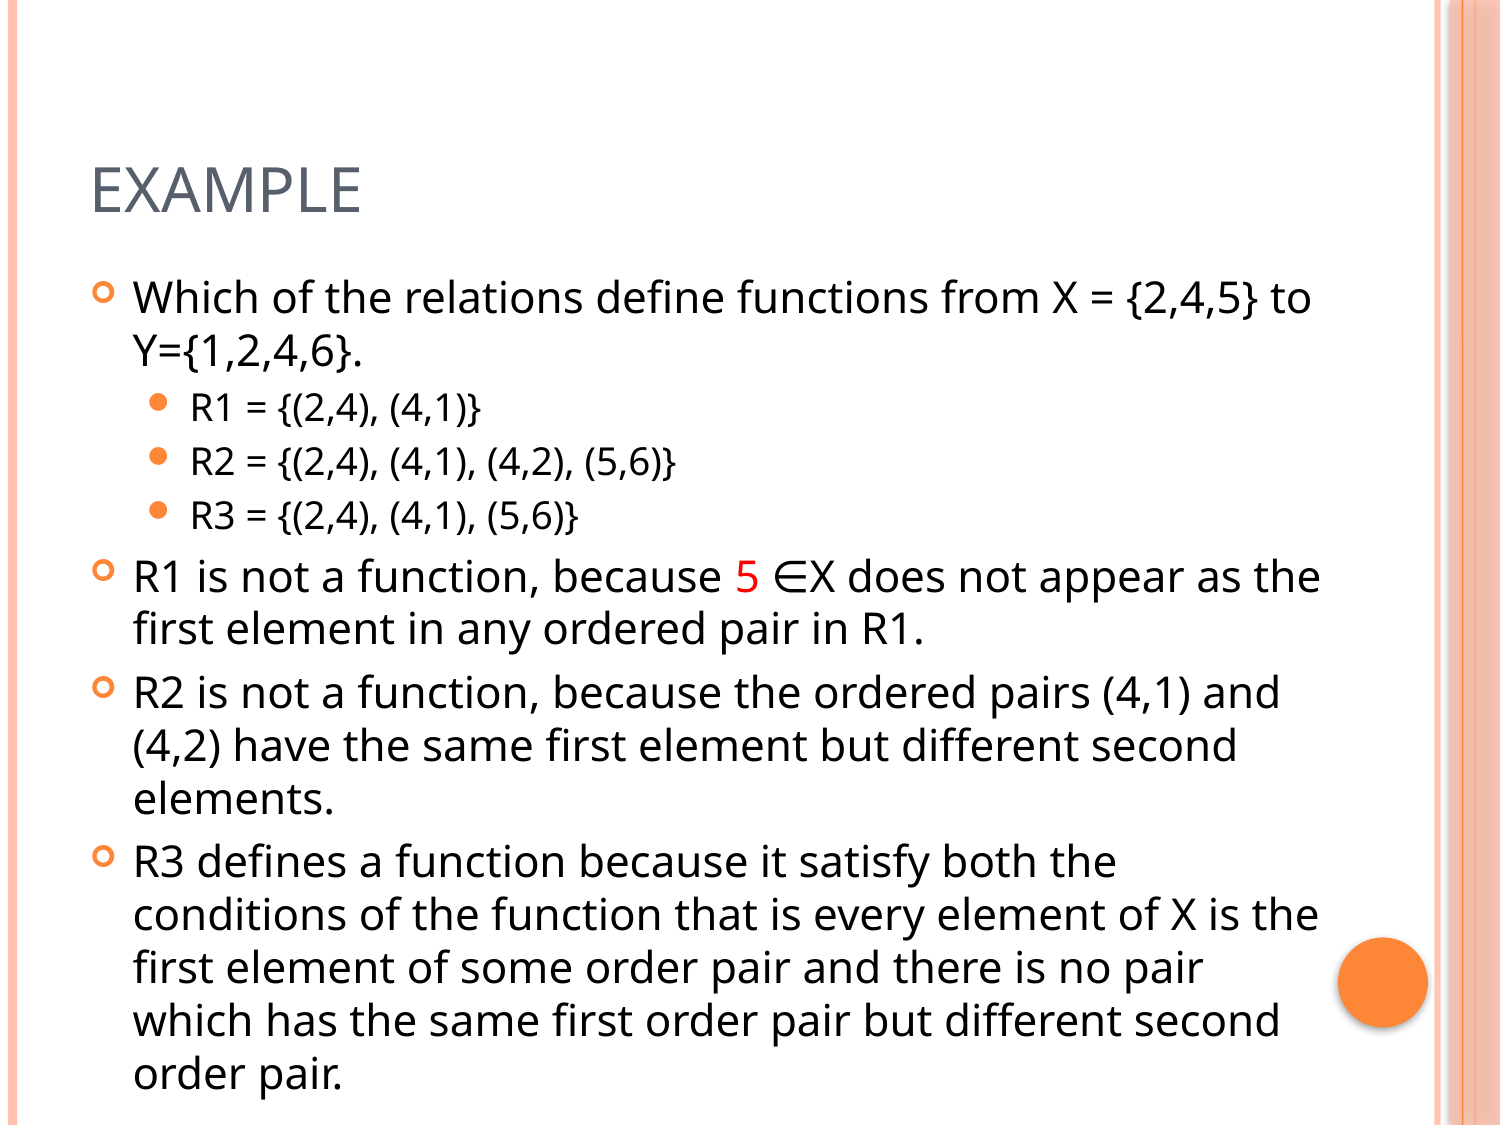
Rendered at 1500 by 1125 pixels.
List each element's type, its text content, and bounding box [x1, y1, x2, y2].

list Which of the relations define functions from X = {2,4,5} to Y={1,2,4,6}. R1 = {(2,4), (4,1)} R2 = {(2,4), (4,1), (4,2), (5,6)} R3 = {(2,4), (4,1), (5,6)} R1 is not a function, because 5 ∈X does not appear as the first element in any ordered pair in R1. R2 is not a function, because the ordered pairs (4,1) and (4,2) have the same first element but different second elements. R3 defines a function because it satisfy both the conditions of the function that is every element of X is the first element of some order pair and there is no pair which has the same first order pair but different second order pair. [75, 262, 1350, 1113]
title example [75, 45, 1300, 233]
